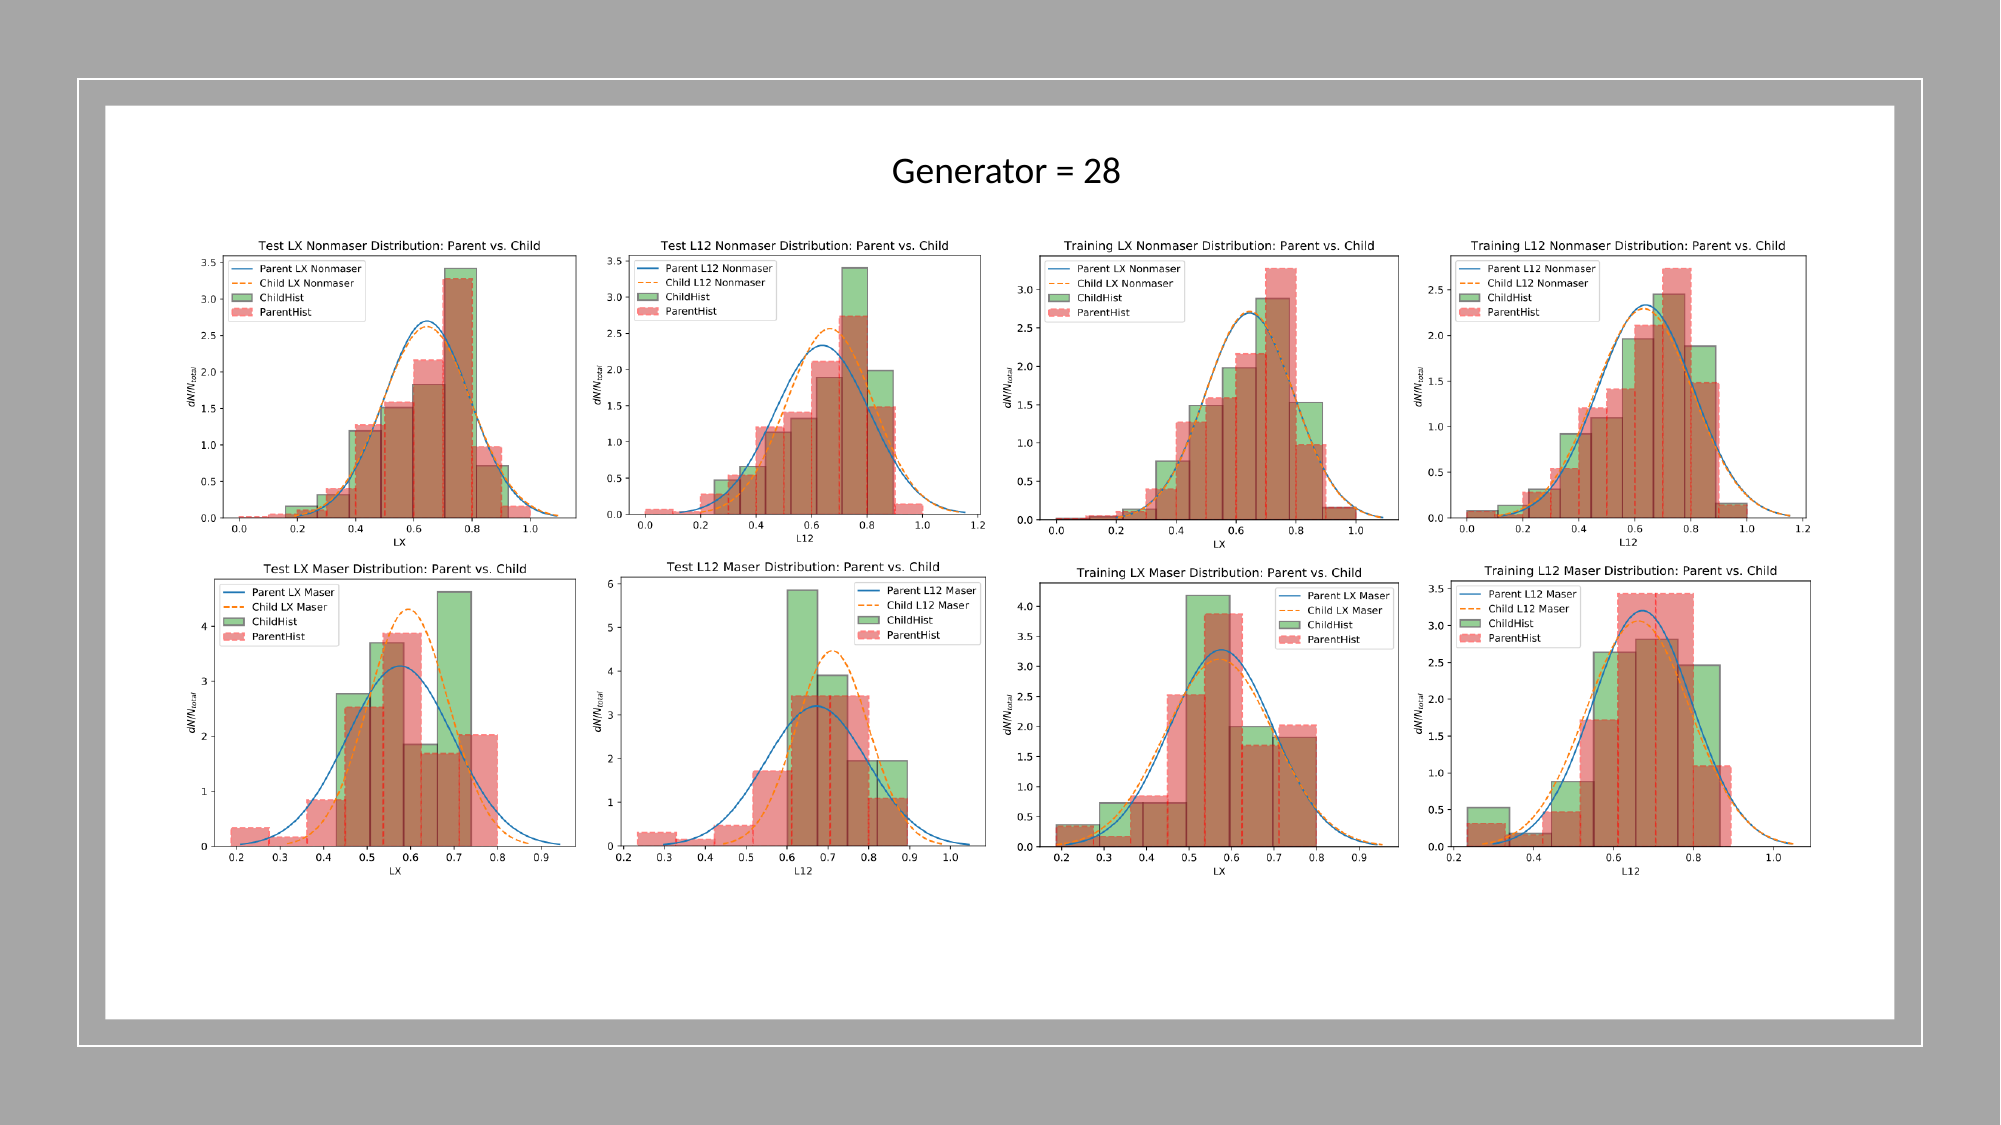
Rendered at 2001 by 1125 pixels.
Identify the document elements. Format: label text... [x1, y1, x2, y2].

text_box [104, 104, 1895, 1020]
picture [589, 558, 988, 880]
picture [183, 237, 578, 550]
picture [589, 237, 988, 546]
text_box [77, 78, 1923, 1047]
picture [999, 564, 1400, 880]
picture [183, 560, 578, 880]
text_box Generator = 28 [670, 138, 1343, 198]
text_box [0, 0, 2000, 1125]
picture [1410, 562, 1813, 880]
picture [999, 237, 1400, 553]
picture [1410, 237, 1813, 550]
